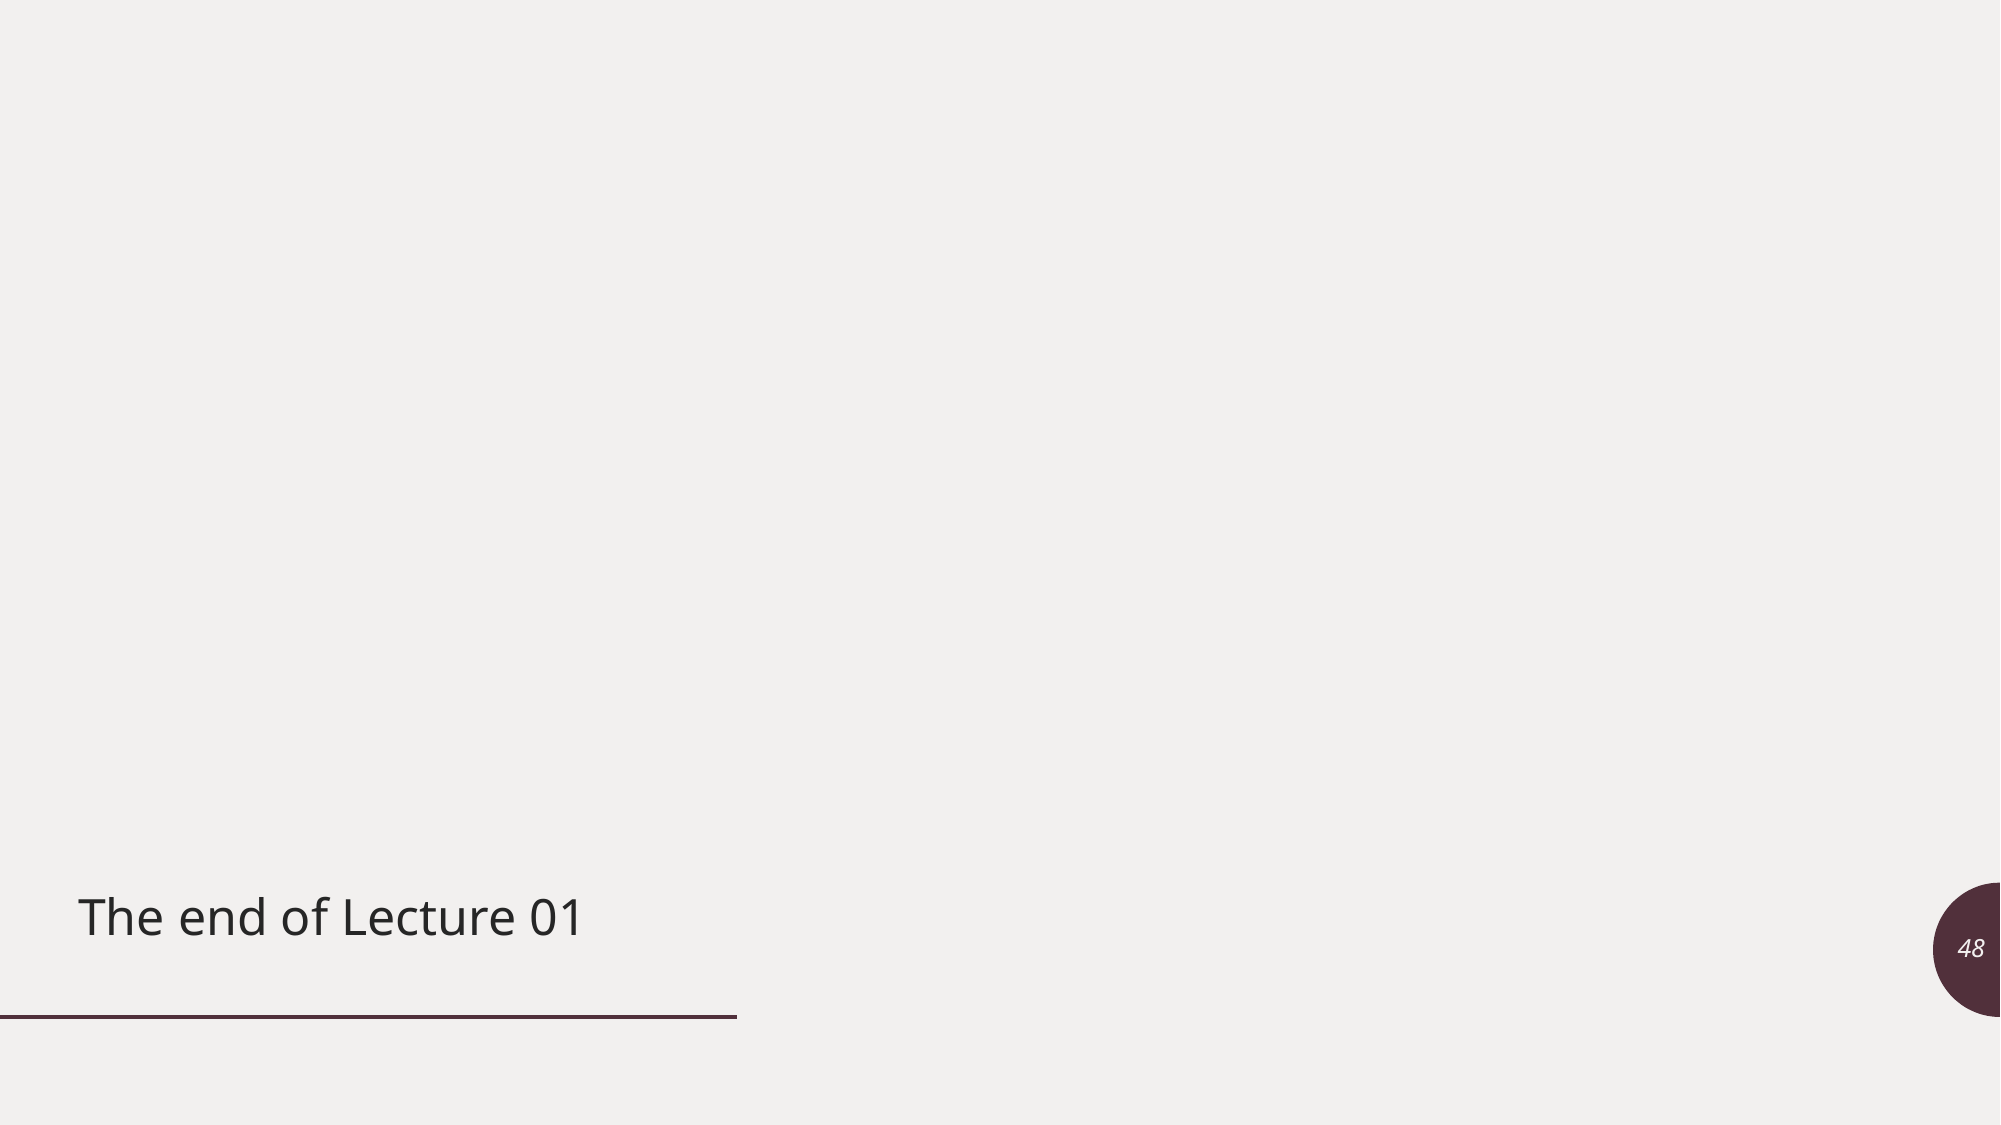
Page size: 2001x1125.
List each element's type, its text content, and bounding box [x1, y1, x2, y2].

slide_number 48 [1933, 919, 2000, 980]
list The end of Lecture 01 [63, 870, 1814, 970]
